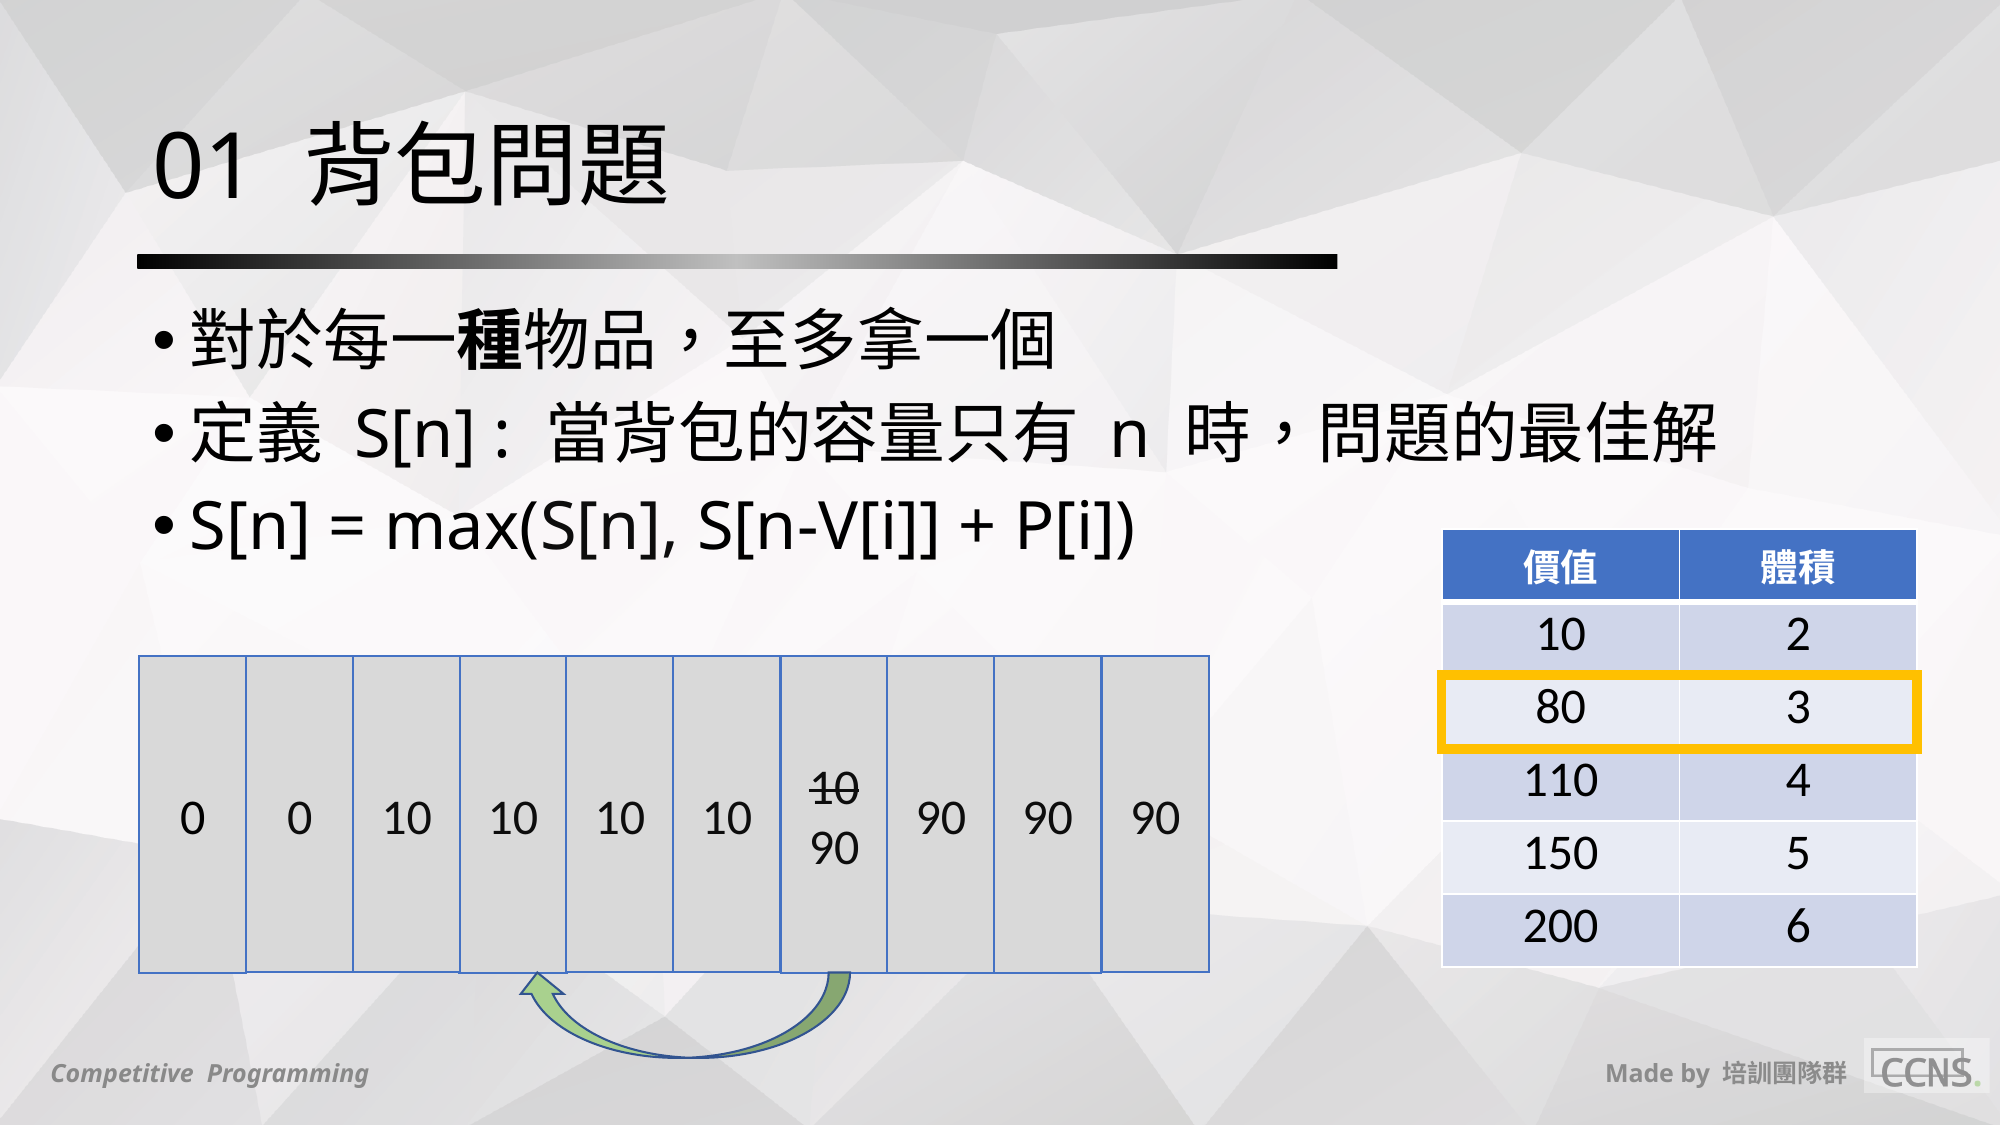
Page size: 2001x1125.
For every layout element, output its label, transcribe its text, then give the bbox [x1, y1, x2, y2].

text_box 10 [565, 655, 672, 973]
table_cell 2 [1680, 605, 1916, 674]
text_box [1441, 674, 1918, 750]
text_box 0 [245, 655, 352, 973]
text_box 10 [672, 655, 780, 973]
table_cell 5 [1680, 822, 1916, 893]
text_box 90 [1101, 655, 1210, 973]
table_cell 10 [1443, 605, 1679, 674]
table_header 價值 [1443, 530, 1679, 599]
picture [0, 0, 2000, 1125]
text_box 90 [886, 655, 993, 974]
text_box 90 [993, 655, 1102, 974]
table_cell 200 [1443, 895, 1679, 966]
text_box 10 [352, 655, 461, 973]
text_box [518, 970, 852, 1059]
title 01 背包問題 [137, 59, 1863, 278]
table_cell 6 [1680, 895, 1916, 966]
text_box 10 [458, 655, 568, 974]
table_cell 4 [1680, 750, 1916, 820]
table_cell 150 [1443, 822, 1679, 893]
table_header 體積 [1680, 530, 1916, 599]
table_cell 110 [1443, 750, 1679, 820]
text_box 10 90 [780, 655, 886, 974]
list 對於每一種物品，至多拿一個 定義 S[n] : 當背包的容量只有 n 時，問題的最佳解 S[n] = max(S[n], S[n-V[i]] + P[i]) [137, 299, 1863, 1014]
text_box 0 [138, 655, 247, 974]
